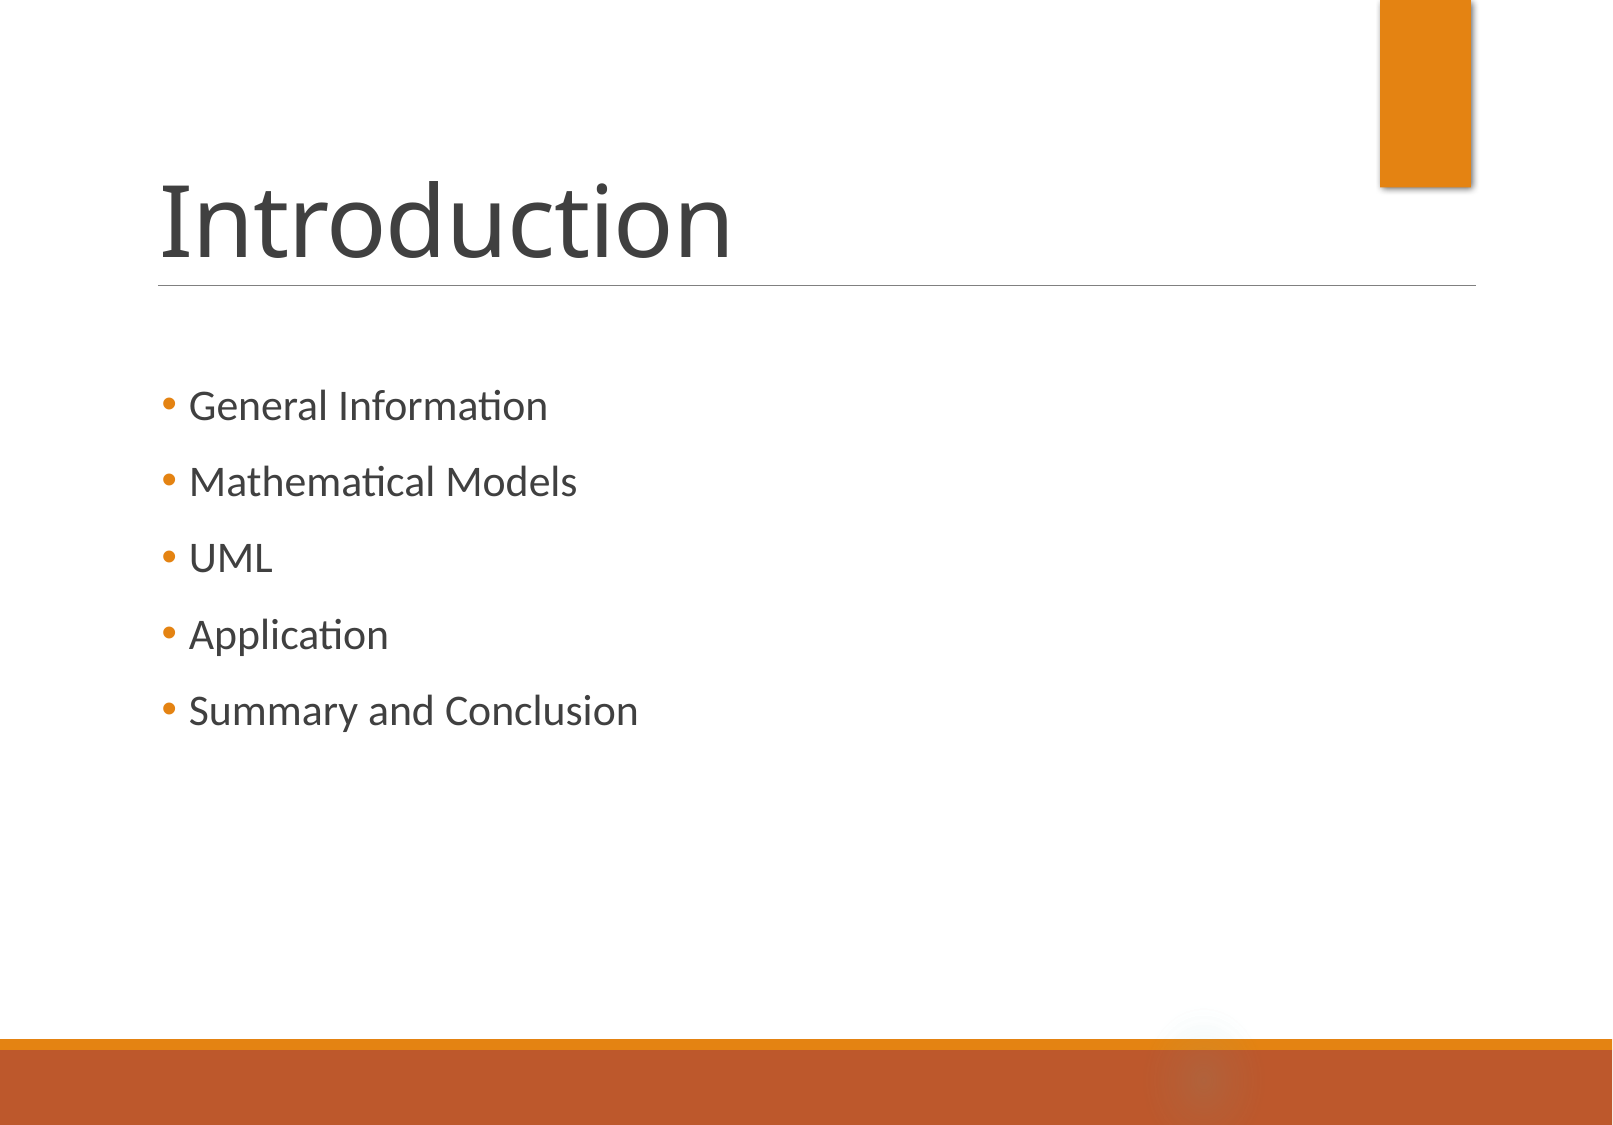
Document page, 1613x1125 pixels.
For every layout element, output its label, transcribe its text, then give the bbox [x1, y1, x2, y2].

picture [1137, 999, 1270, 1125]
title Introduction [145, 47, 1476, 285]
list General Information Mathematical Models UML Application Summary and Conclusion [145, 302, 1476, 963]
